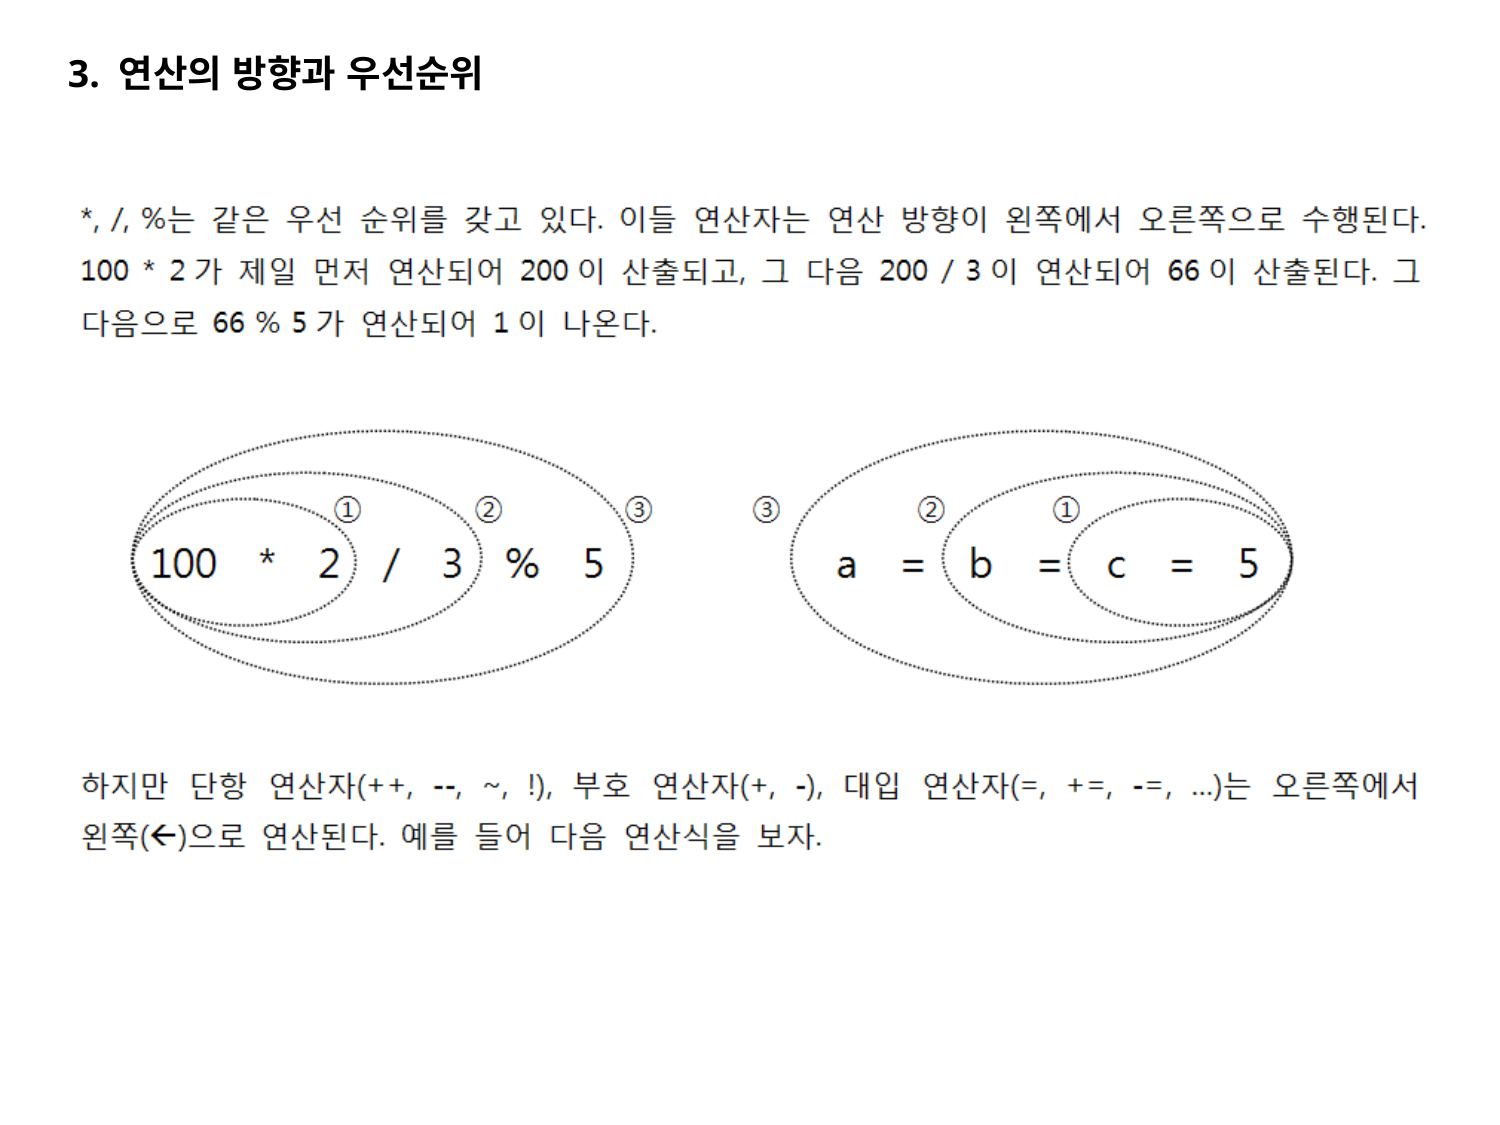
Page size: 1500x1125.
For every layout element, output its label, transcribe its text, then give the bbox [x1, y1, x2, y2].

picture [70, 198, 1429, 868]
text_box 3. 연산의 방향과 우선순위 [53, 42, 644, 103]
